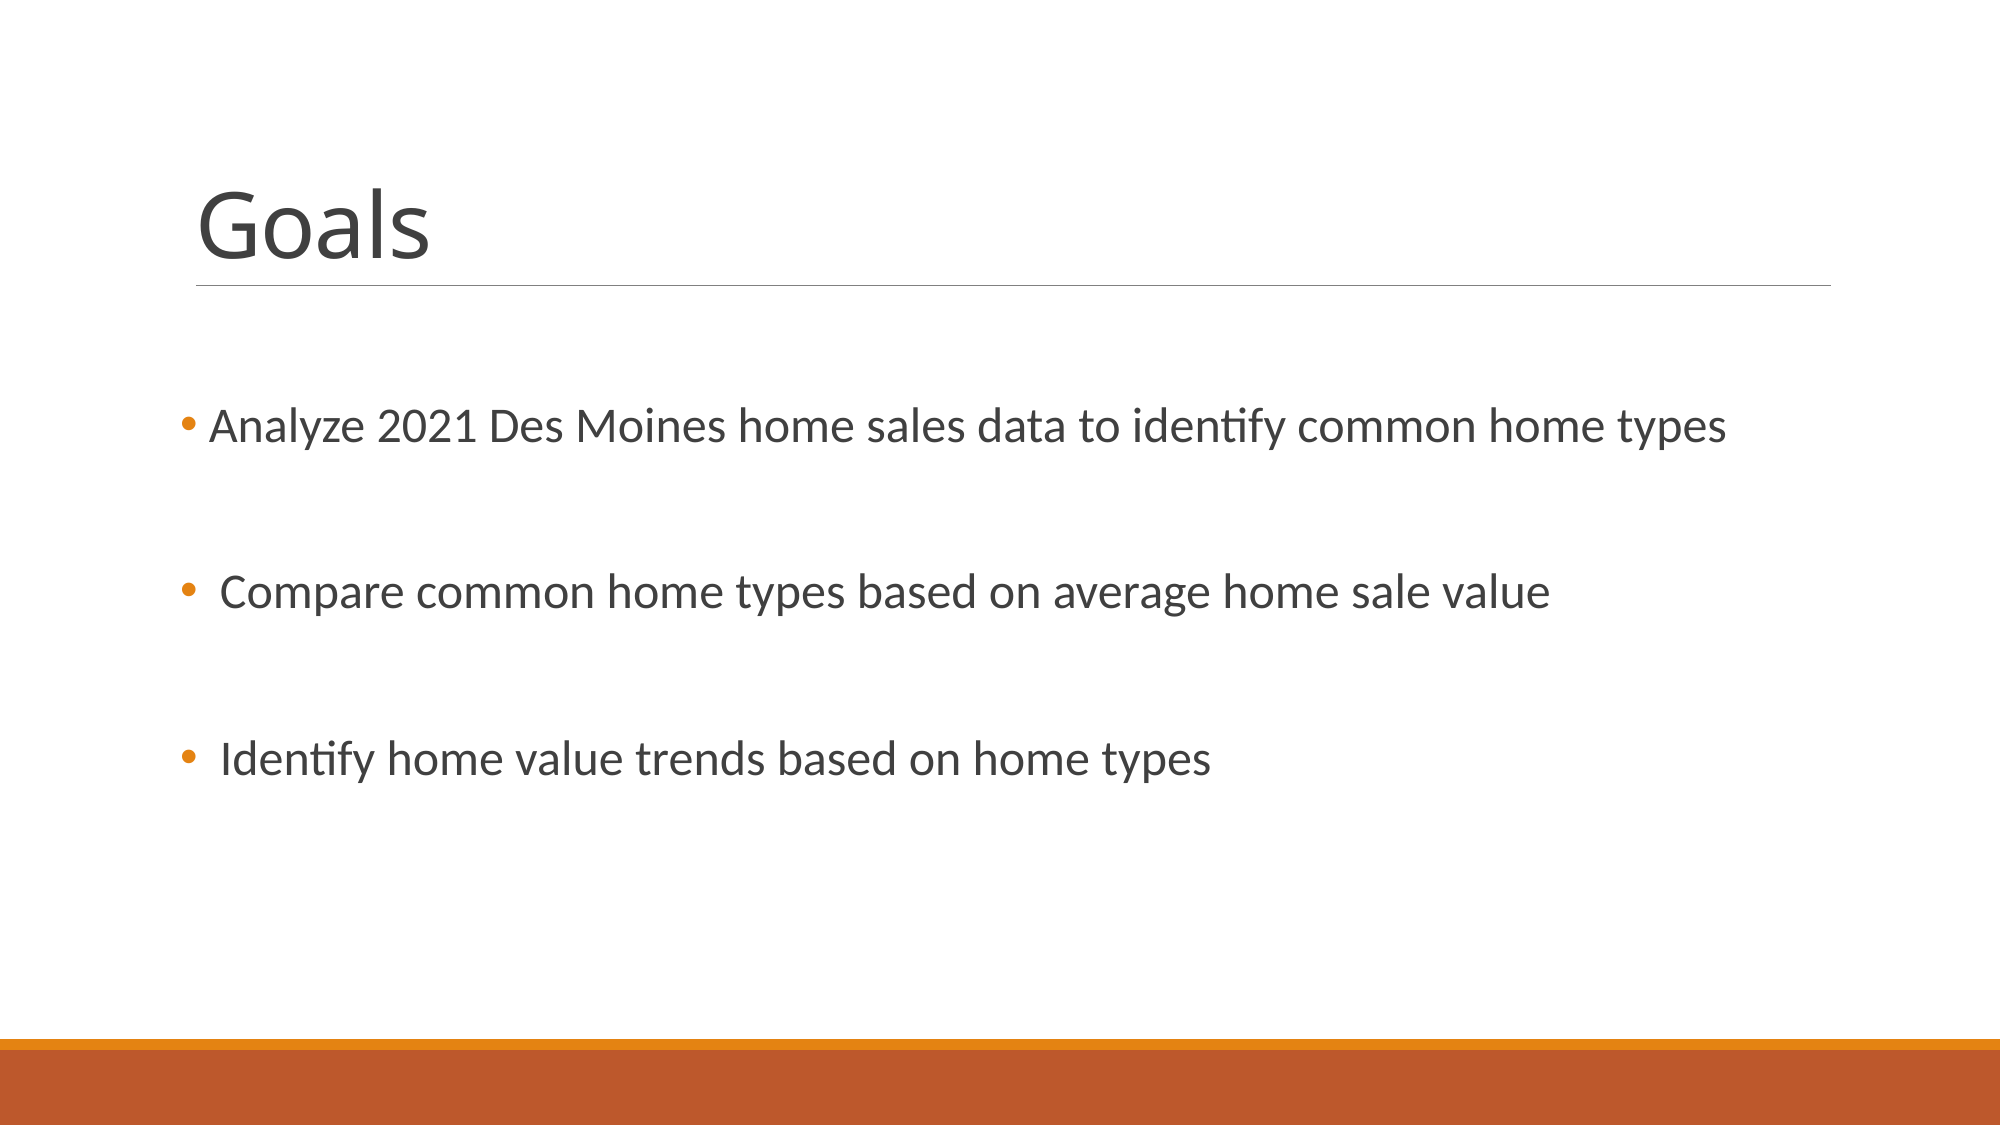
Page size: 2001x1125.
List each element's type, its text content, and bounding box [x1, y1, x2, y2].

list Analyze 2021 Des Moines home sales data to identify common home types Compare common home types based on average home sale value Identify home value trends based on home types [180, 302, 1830, 963]
title Goals [180, 47, 1830, 285]
